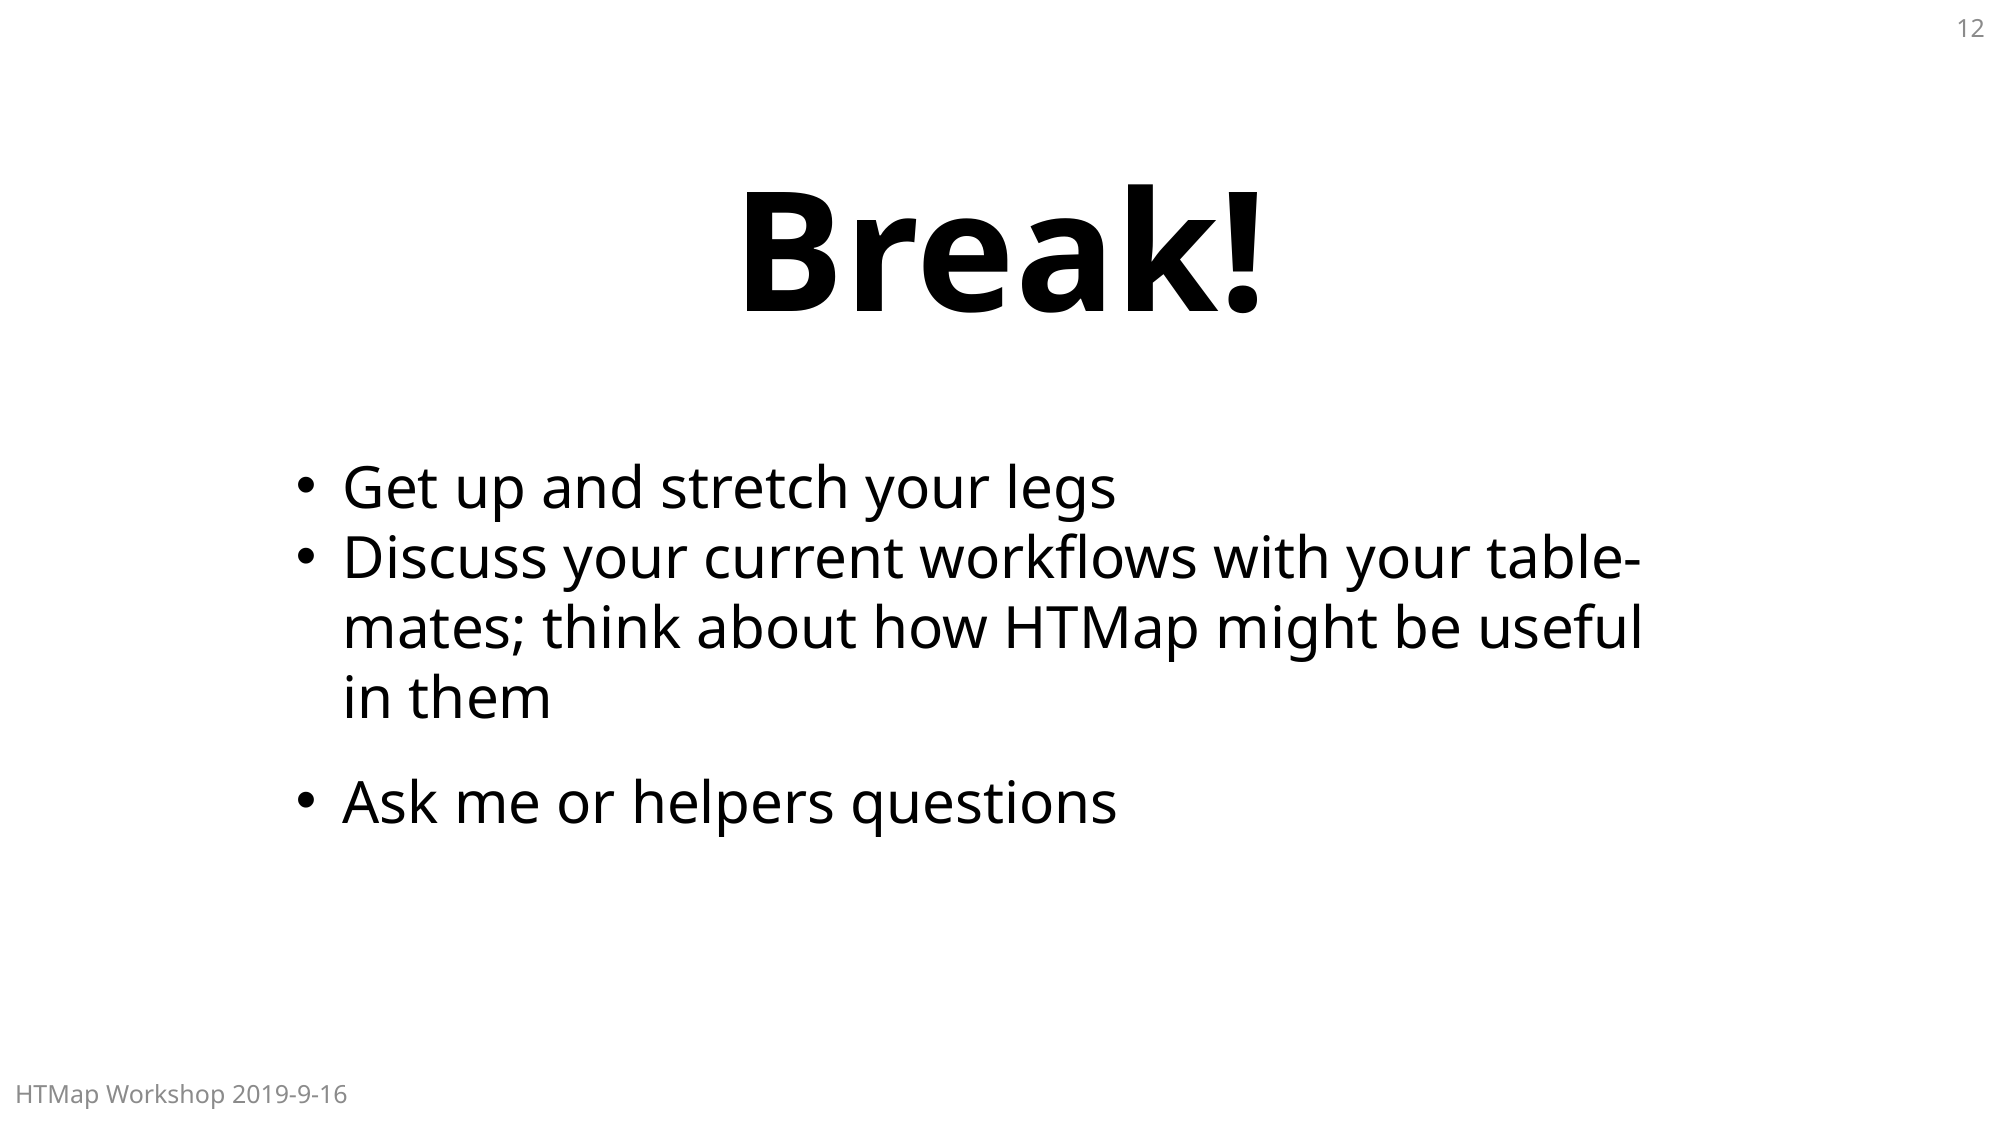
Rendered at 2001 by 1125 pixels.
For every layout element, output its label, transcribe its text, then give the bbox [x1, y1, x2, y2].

slide_number 12 [1933, 0, 2000, 60]
text_box Break! Get up and stretch your legs Discuss your current workflows with your table-mates; think about how HTMap might be useful in them Ask me or helpers questions [280, 137, 1719, 843]
footer HTMap Workshop 2019-9-16 [0, 1065, 675, 1125]
